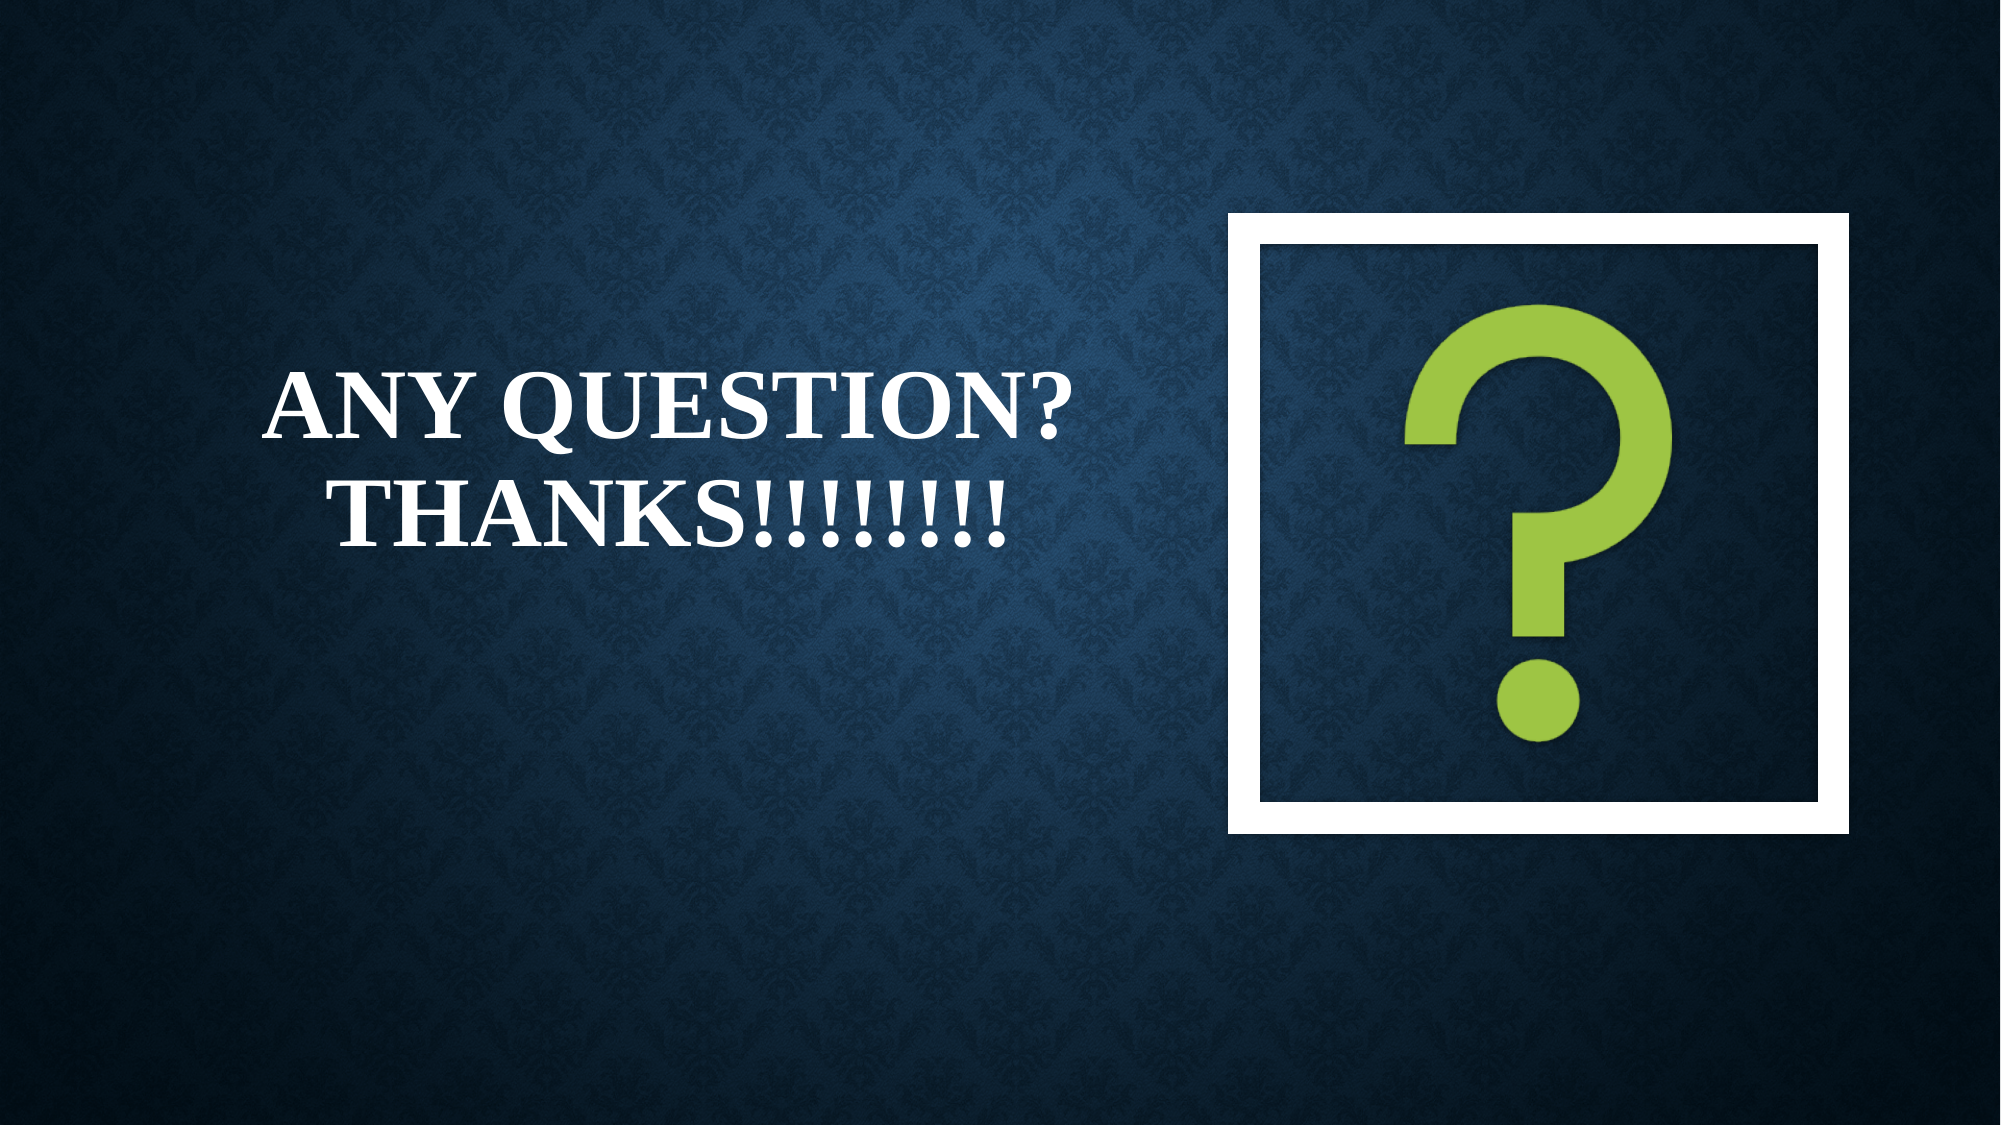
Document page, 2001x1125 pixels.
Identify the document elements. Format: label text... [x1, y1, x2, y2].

title Any Question? Thanks!!!!!!!! [186, 184, 1154, 576]
picture [1259, 243, 1819, 803]
